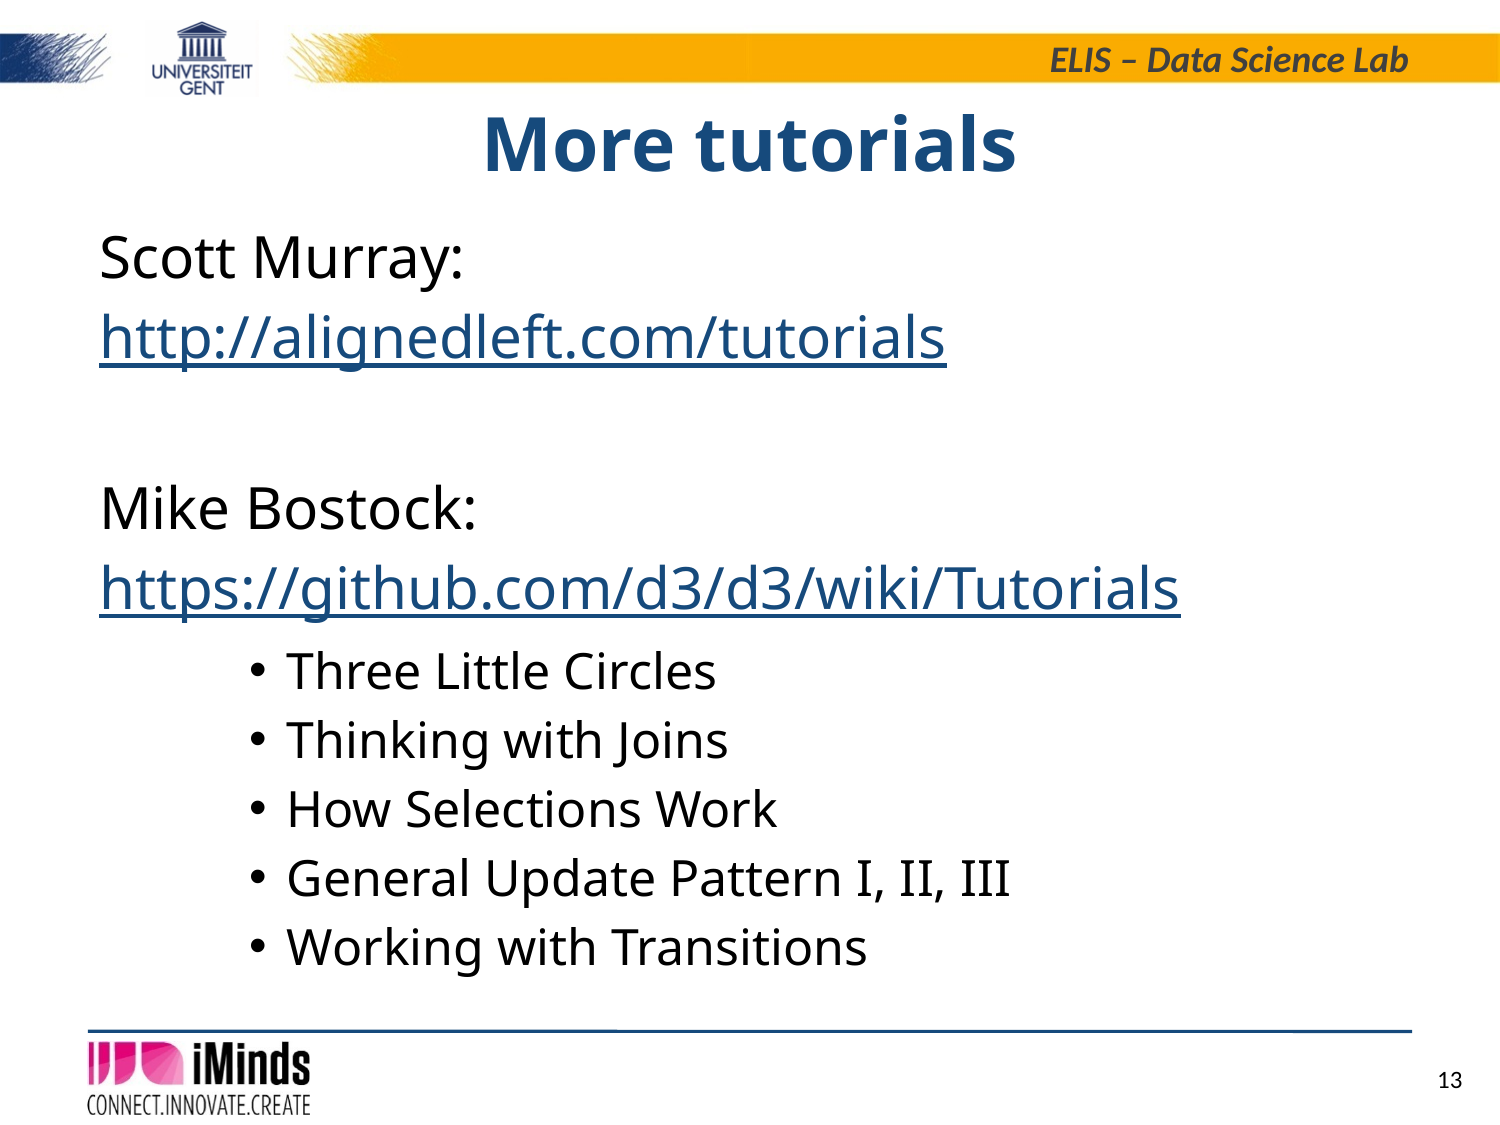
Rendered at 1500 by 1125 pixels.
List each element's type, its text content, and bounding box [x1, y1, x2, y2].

picture [87, 1041, 310, 1115]
title More tutorials [81, 87, 1419, 197]
list Scott Murray: http://alignedleft.com/tutorials Mike Bostock: https://github.com/d3/d3/wiki/Tutorials Three Little Circles Thinking with Joins How Selections Work General Update Pattern I, II, III Working with Transitions [83, 212, 1417, 1017]
picture [0, 20, 1500, 122]
